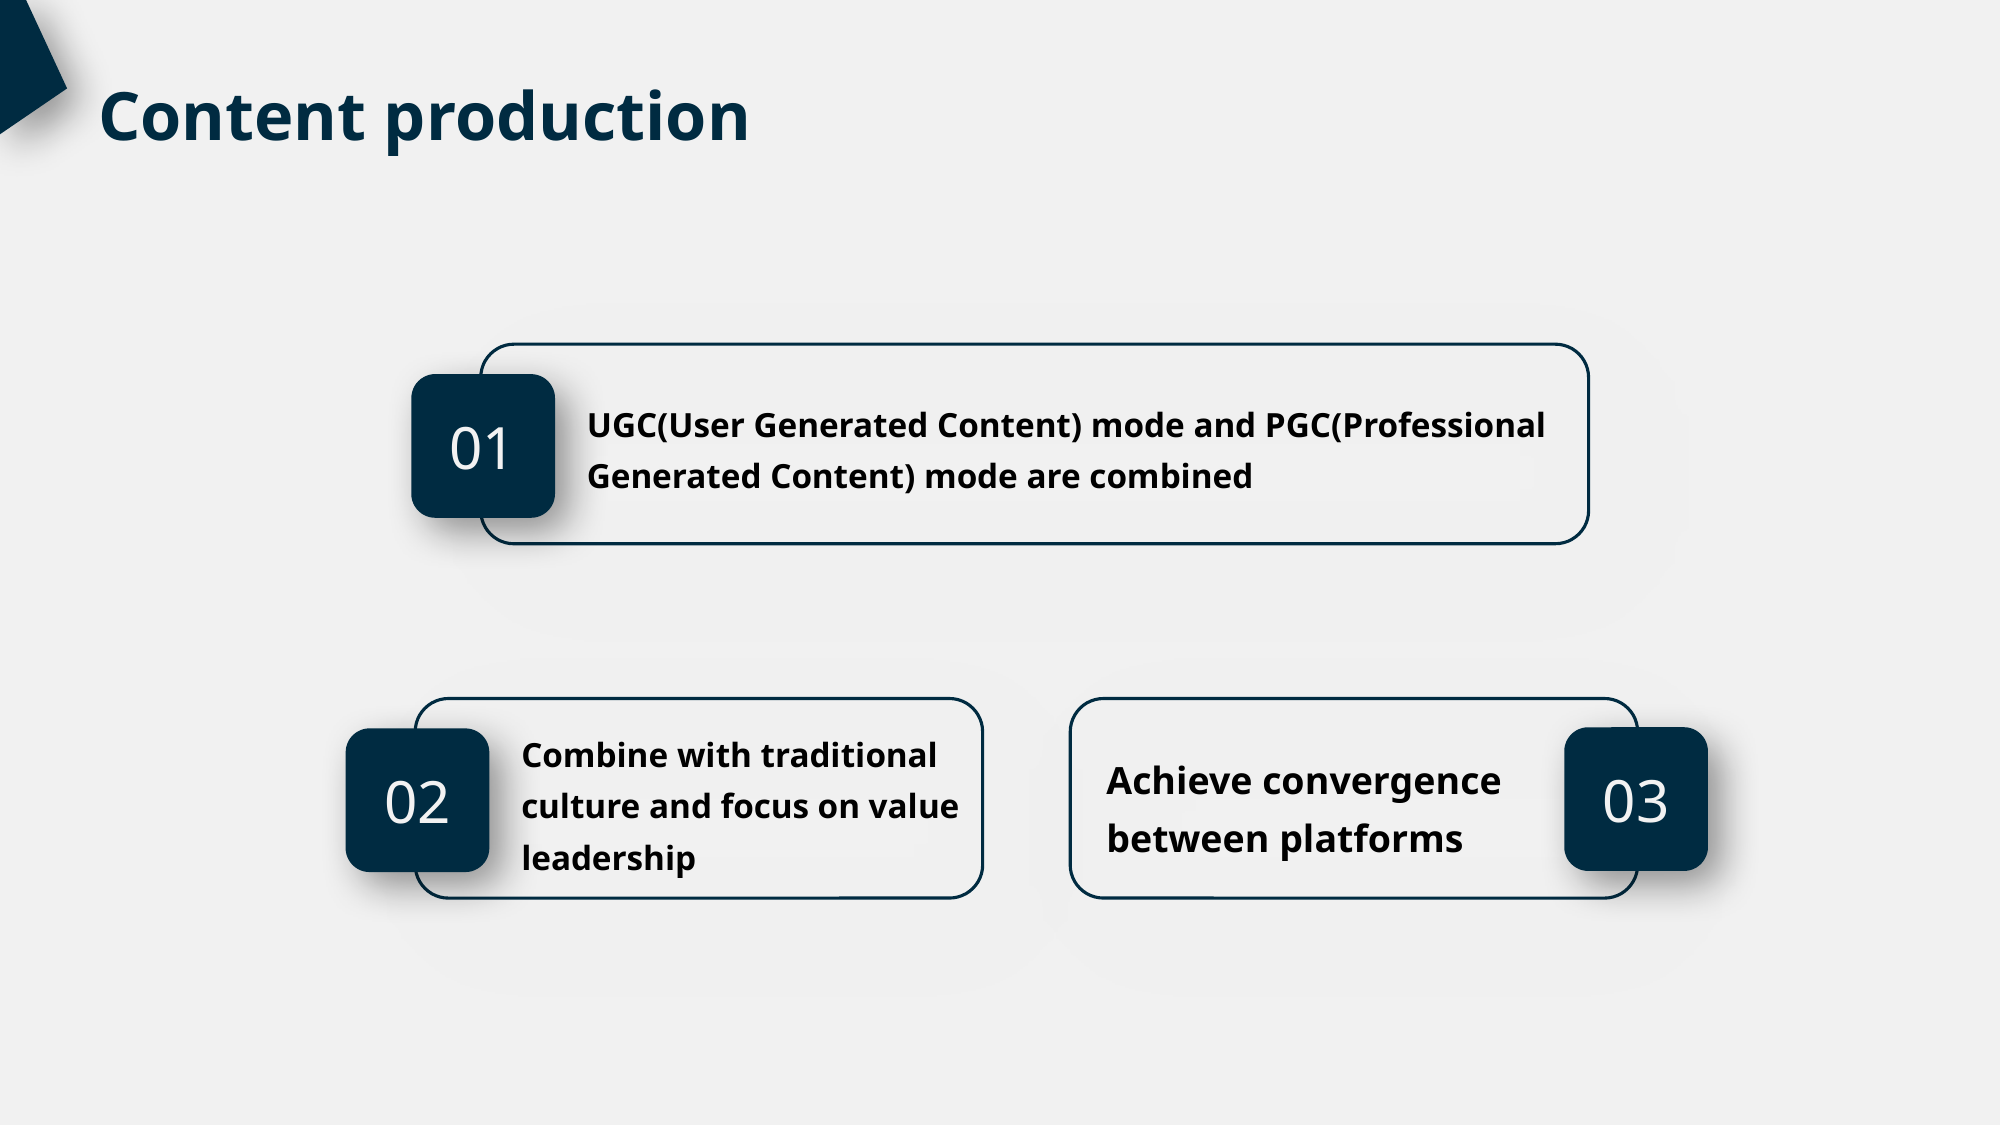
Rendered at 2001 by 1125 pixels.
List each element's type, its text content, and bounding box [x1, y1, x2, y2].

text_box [1070, 698, 1708, 899]
text_box [0, 0, 68, 135]
text_box Content production [83, 66, 767, 161]
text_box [411, 344, 1589, 544]
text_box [345, 698, 1000, 899]
